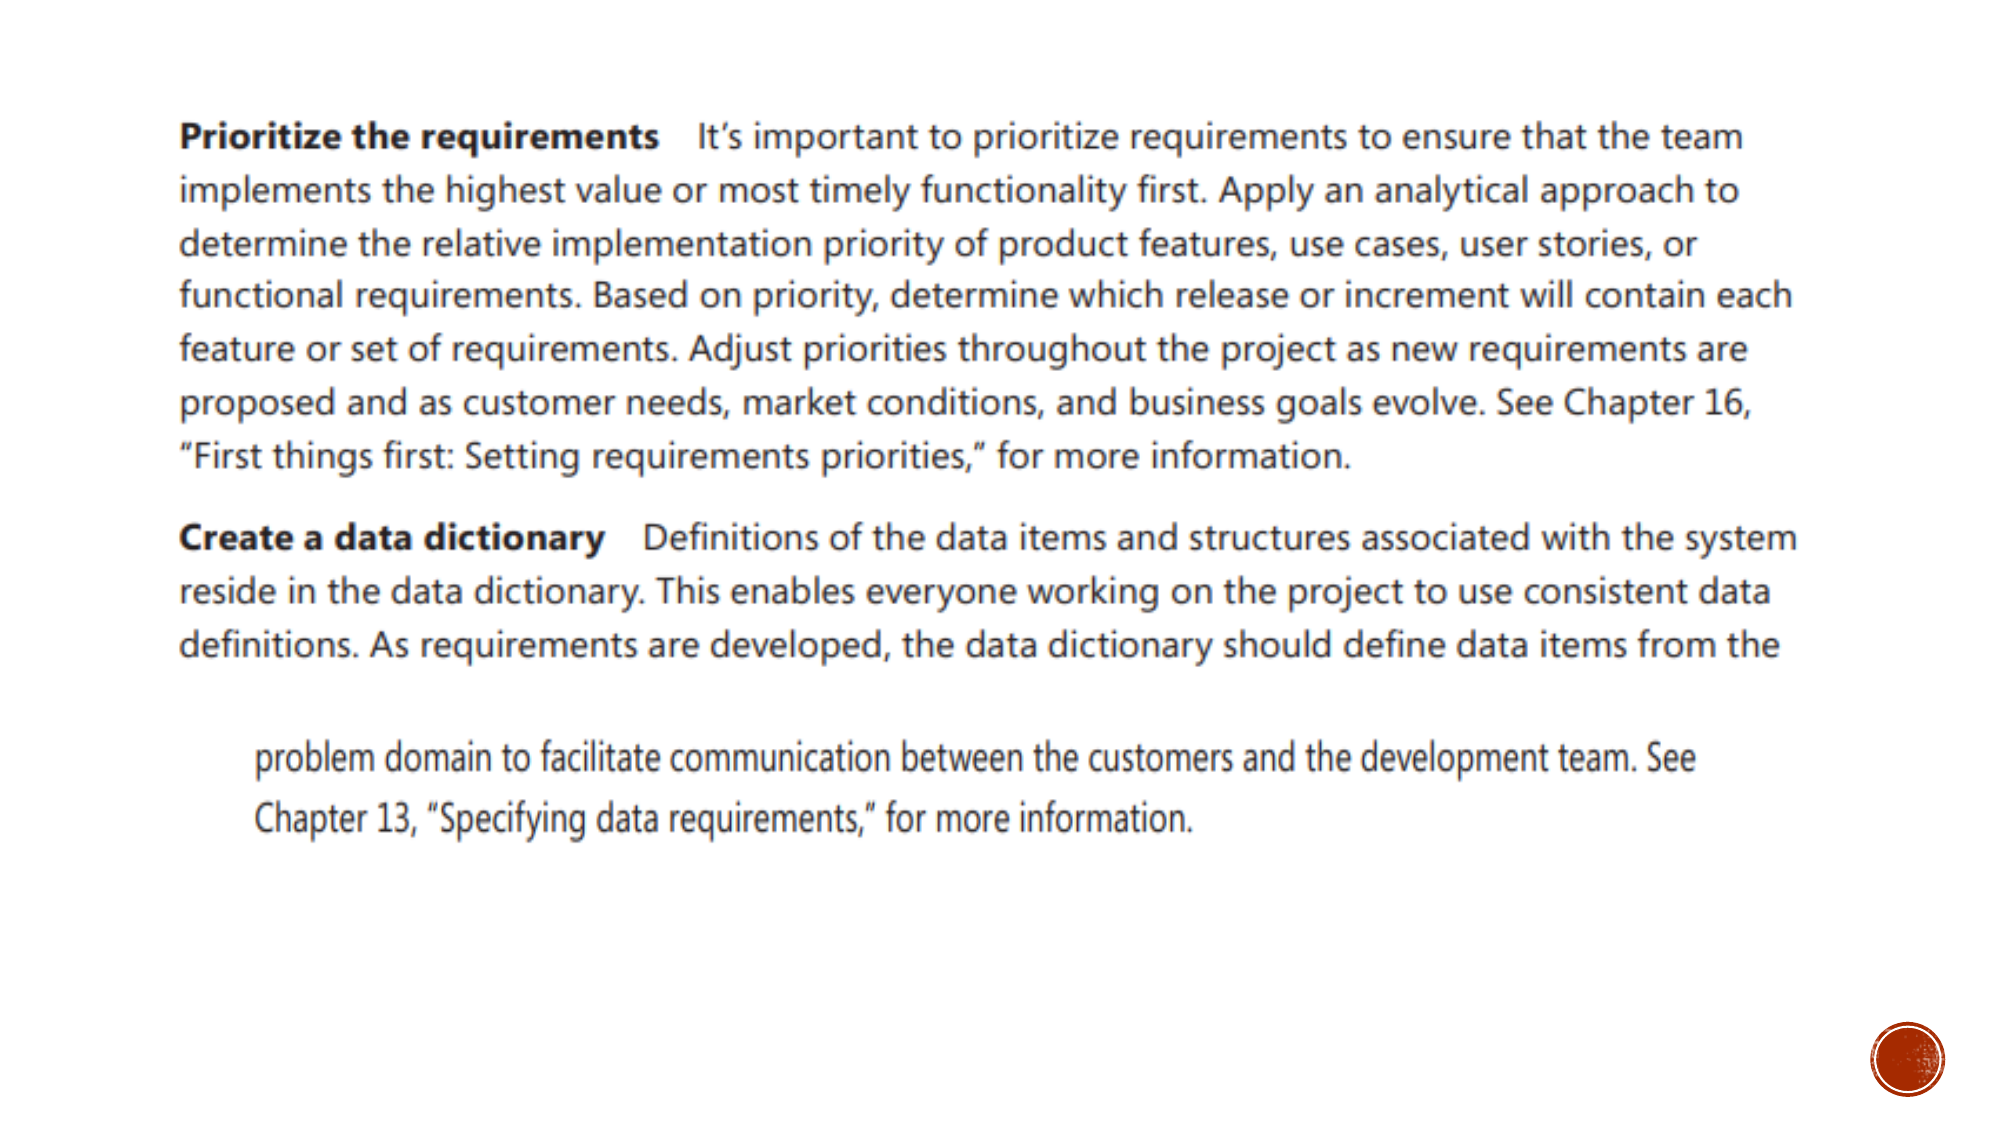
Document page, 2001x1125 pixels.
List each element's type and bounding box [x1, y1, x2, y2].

picture [171, 105, 1814, 695]
picture [242, 719, 1710, 859]
